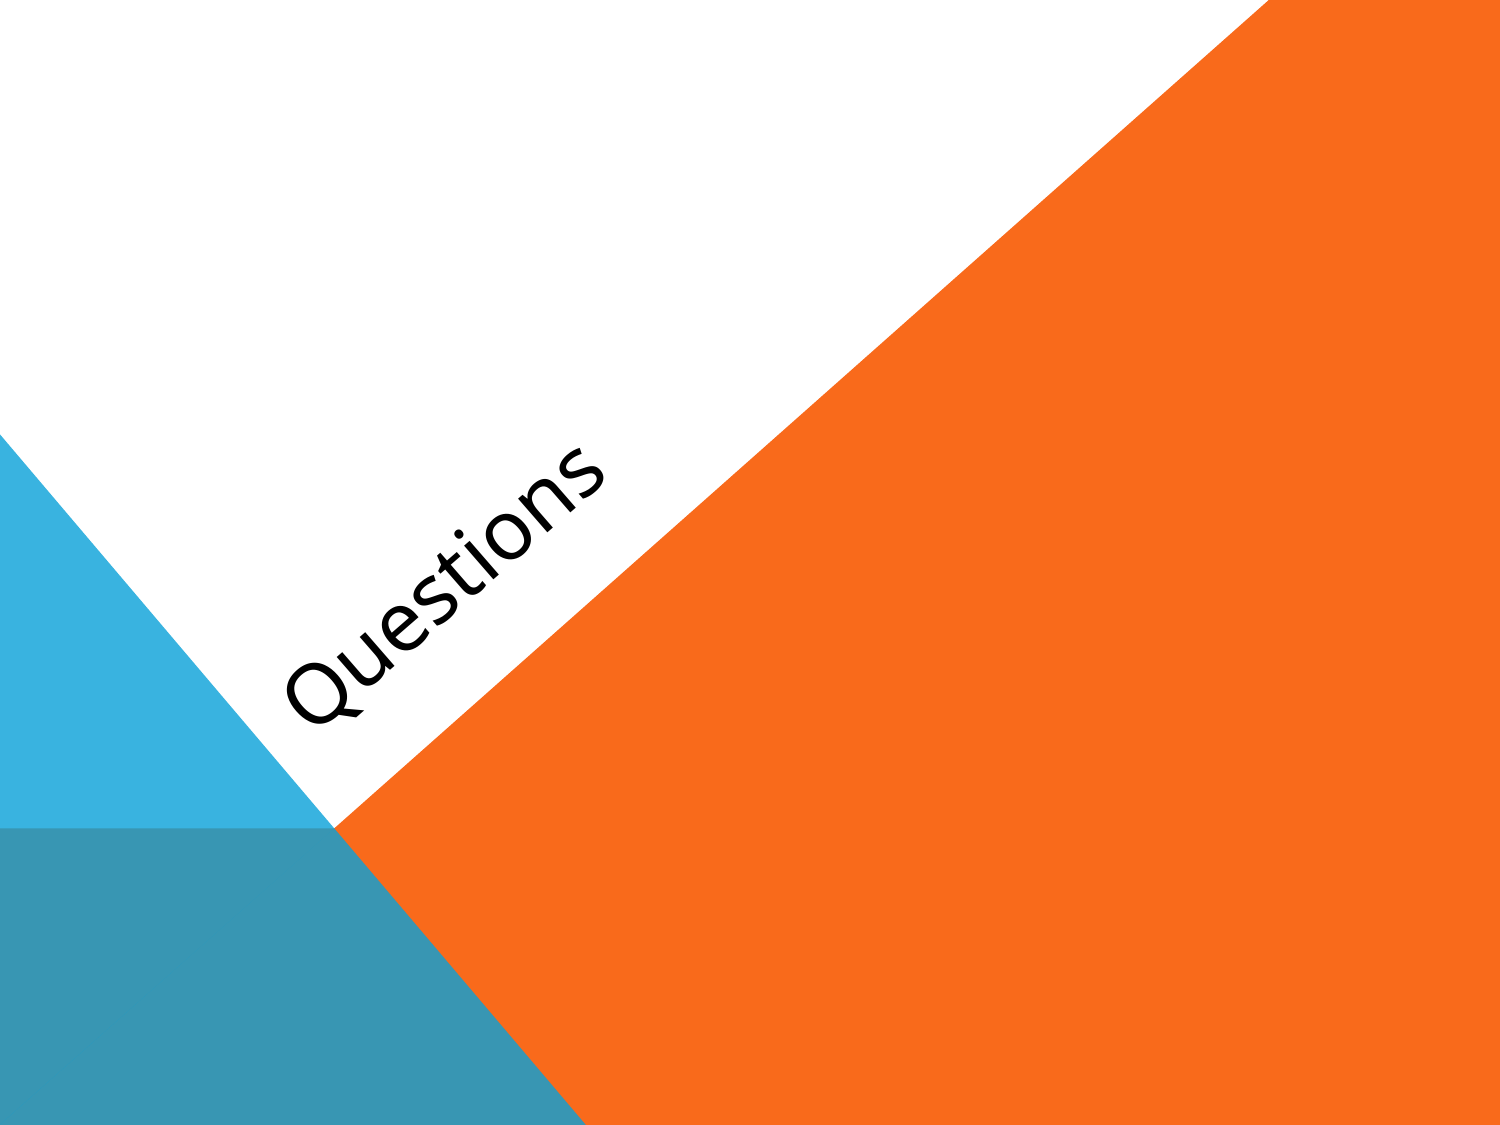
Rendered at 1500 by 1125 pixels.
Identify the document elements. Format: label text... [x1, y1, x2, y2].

title Questions [183, 3, 1013, 762]
